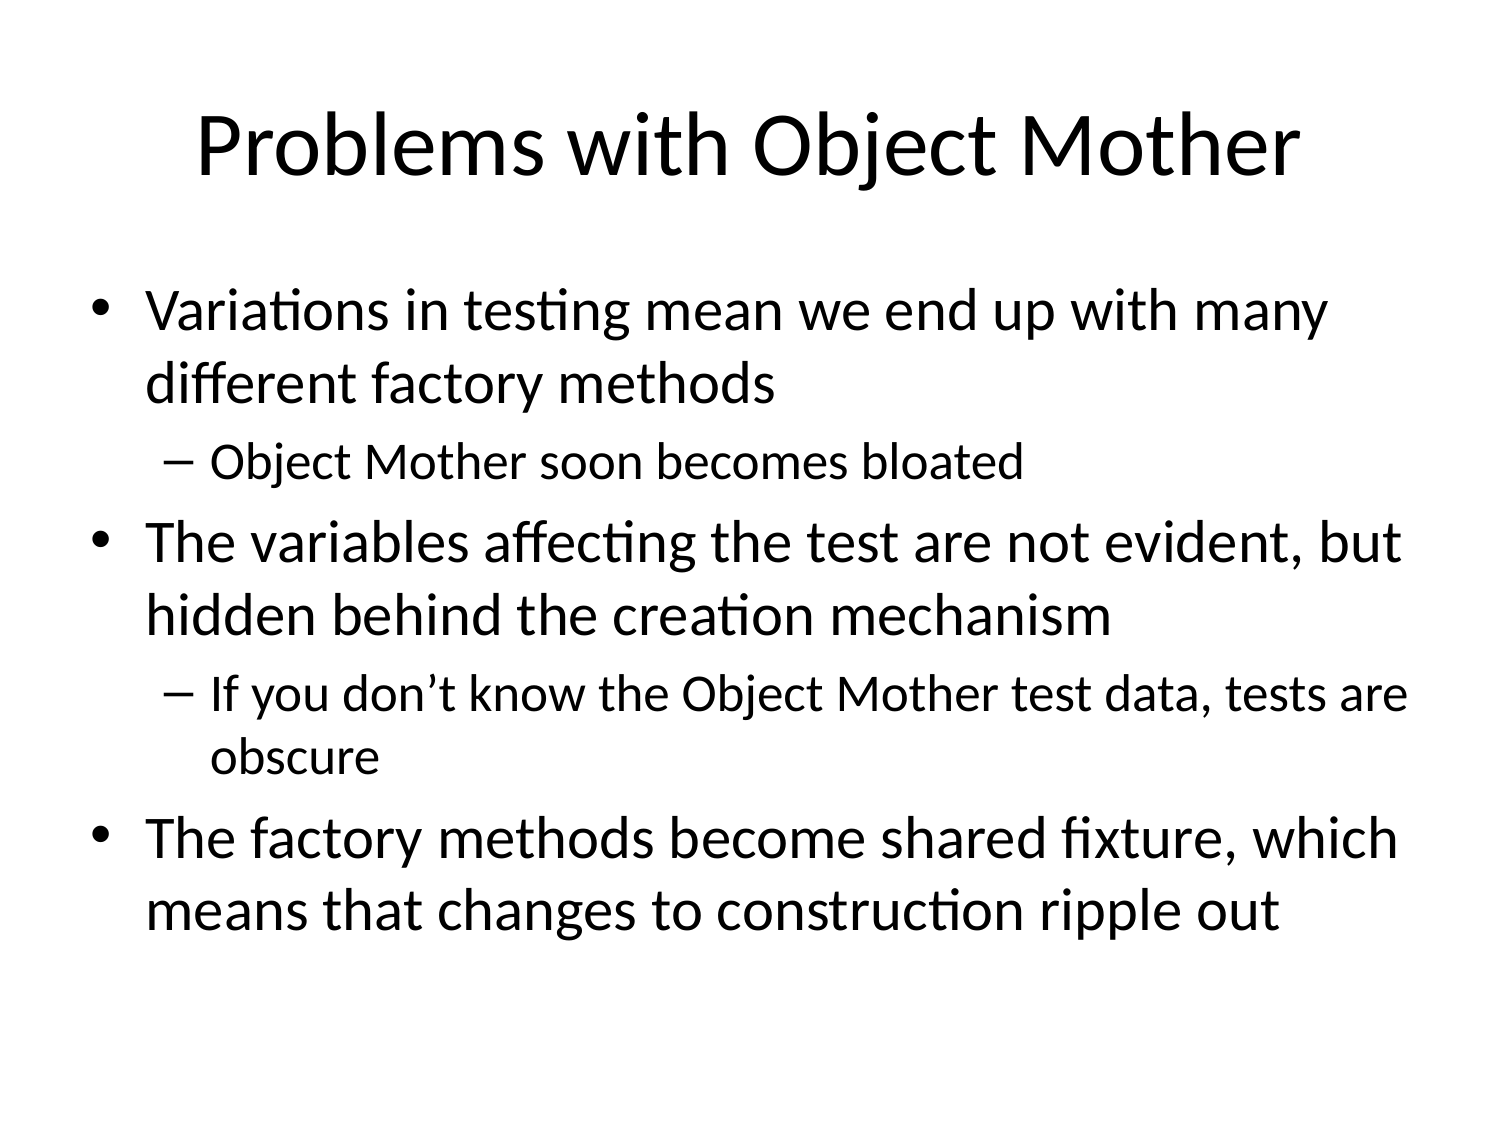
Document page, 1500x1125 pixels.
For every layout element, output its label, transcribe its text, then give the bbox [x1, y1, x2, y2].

list Variations in testing mean we end up with many different factory methods Object Mother soon becomes bloated The variables affecting the test are not evident, but hidden behind the creation mechanism If you don’t know the Object Mother test data, tests are obscure The factory methods become shared fixture, which means that changes to construction ripple out [75, 262, 1425, 1005]
title Problems with Object Mother [75, 45, 1425, 233]
